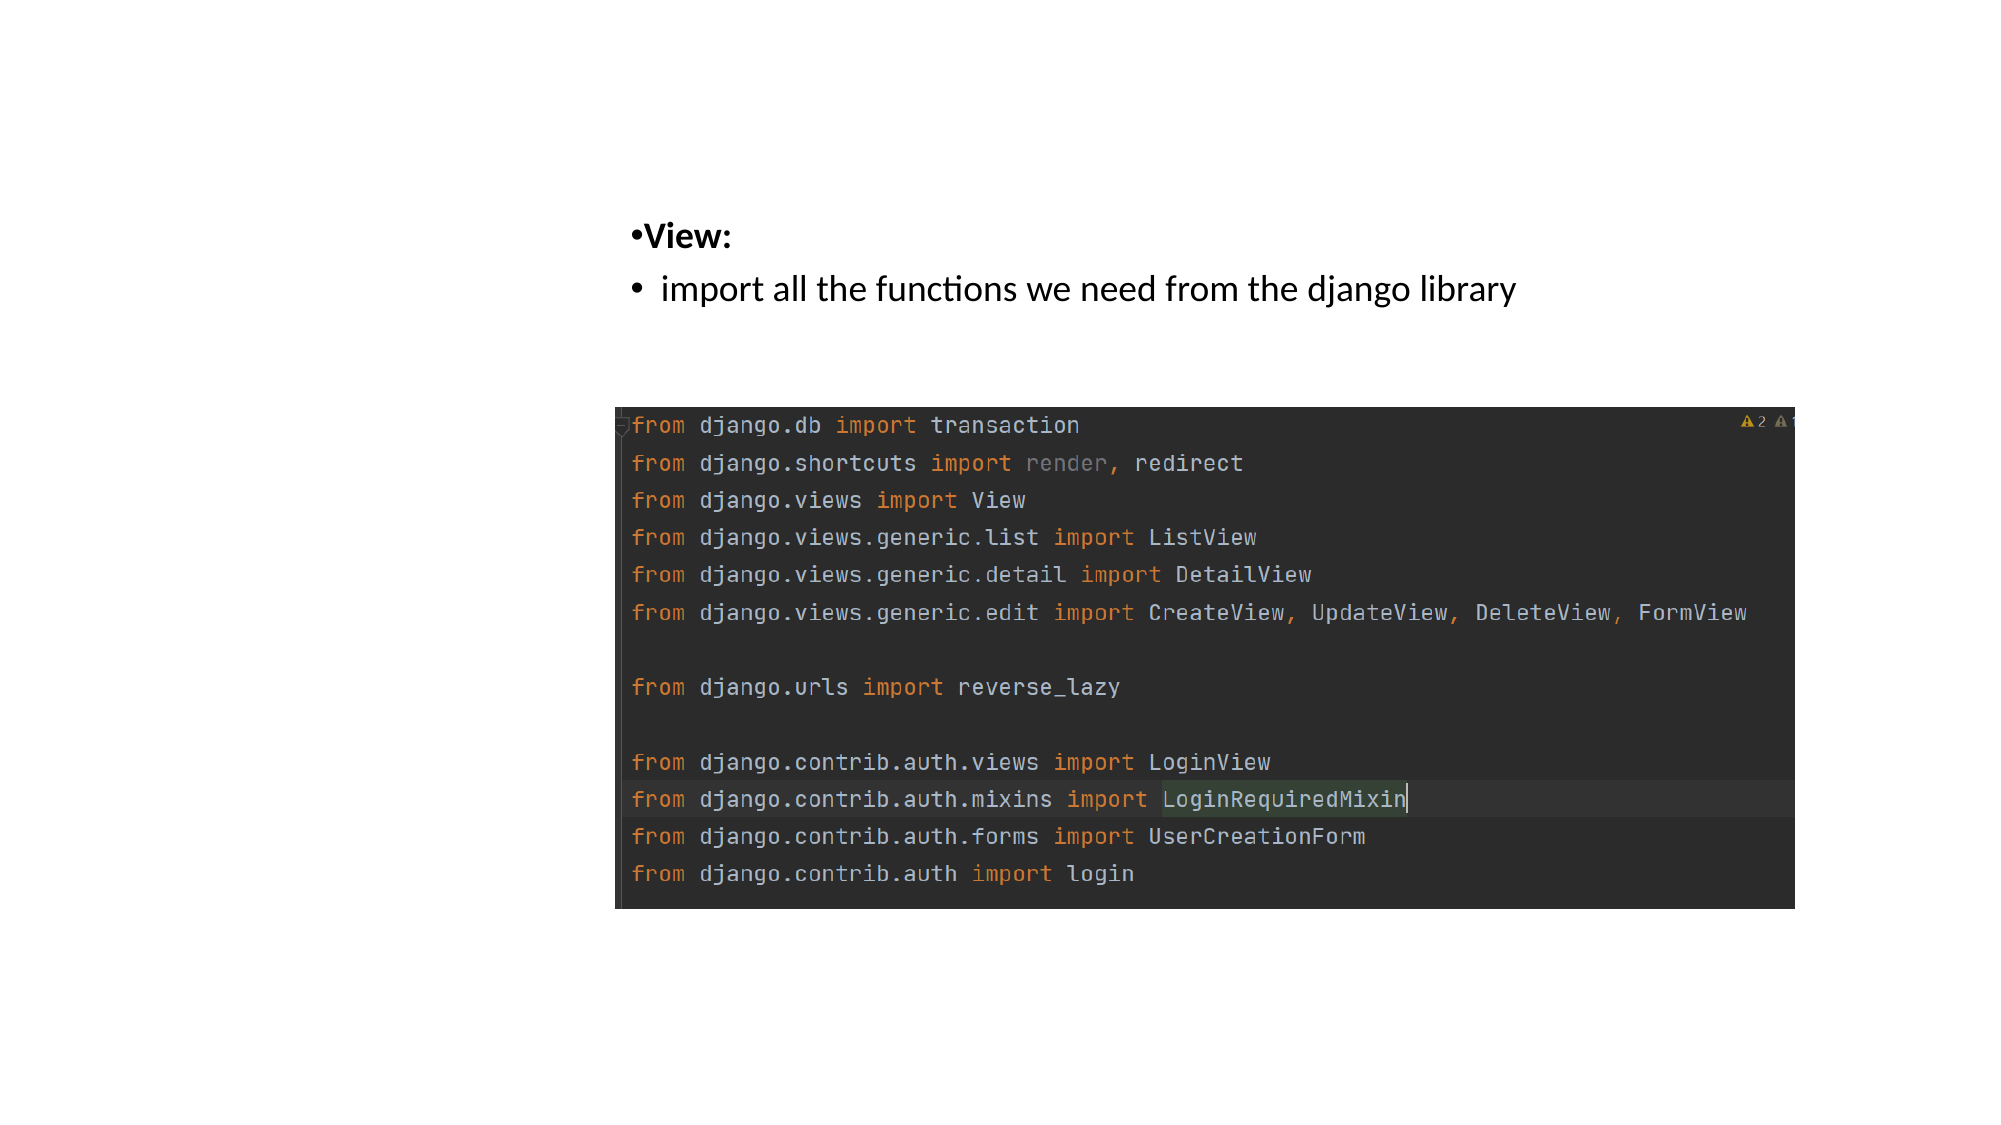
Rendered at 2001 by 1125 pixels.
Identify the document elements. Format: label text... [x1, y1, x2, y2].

picture [615, 407, 1795, 909]
text_box View: import all the functions we need from the django library [615, 209, 1795, 407]
